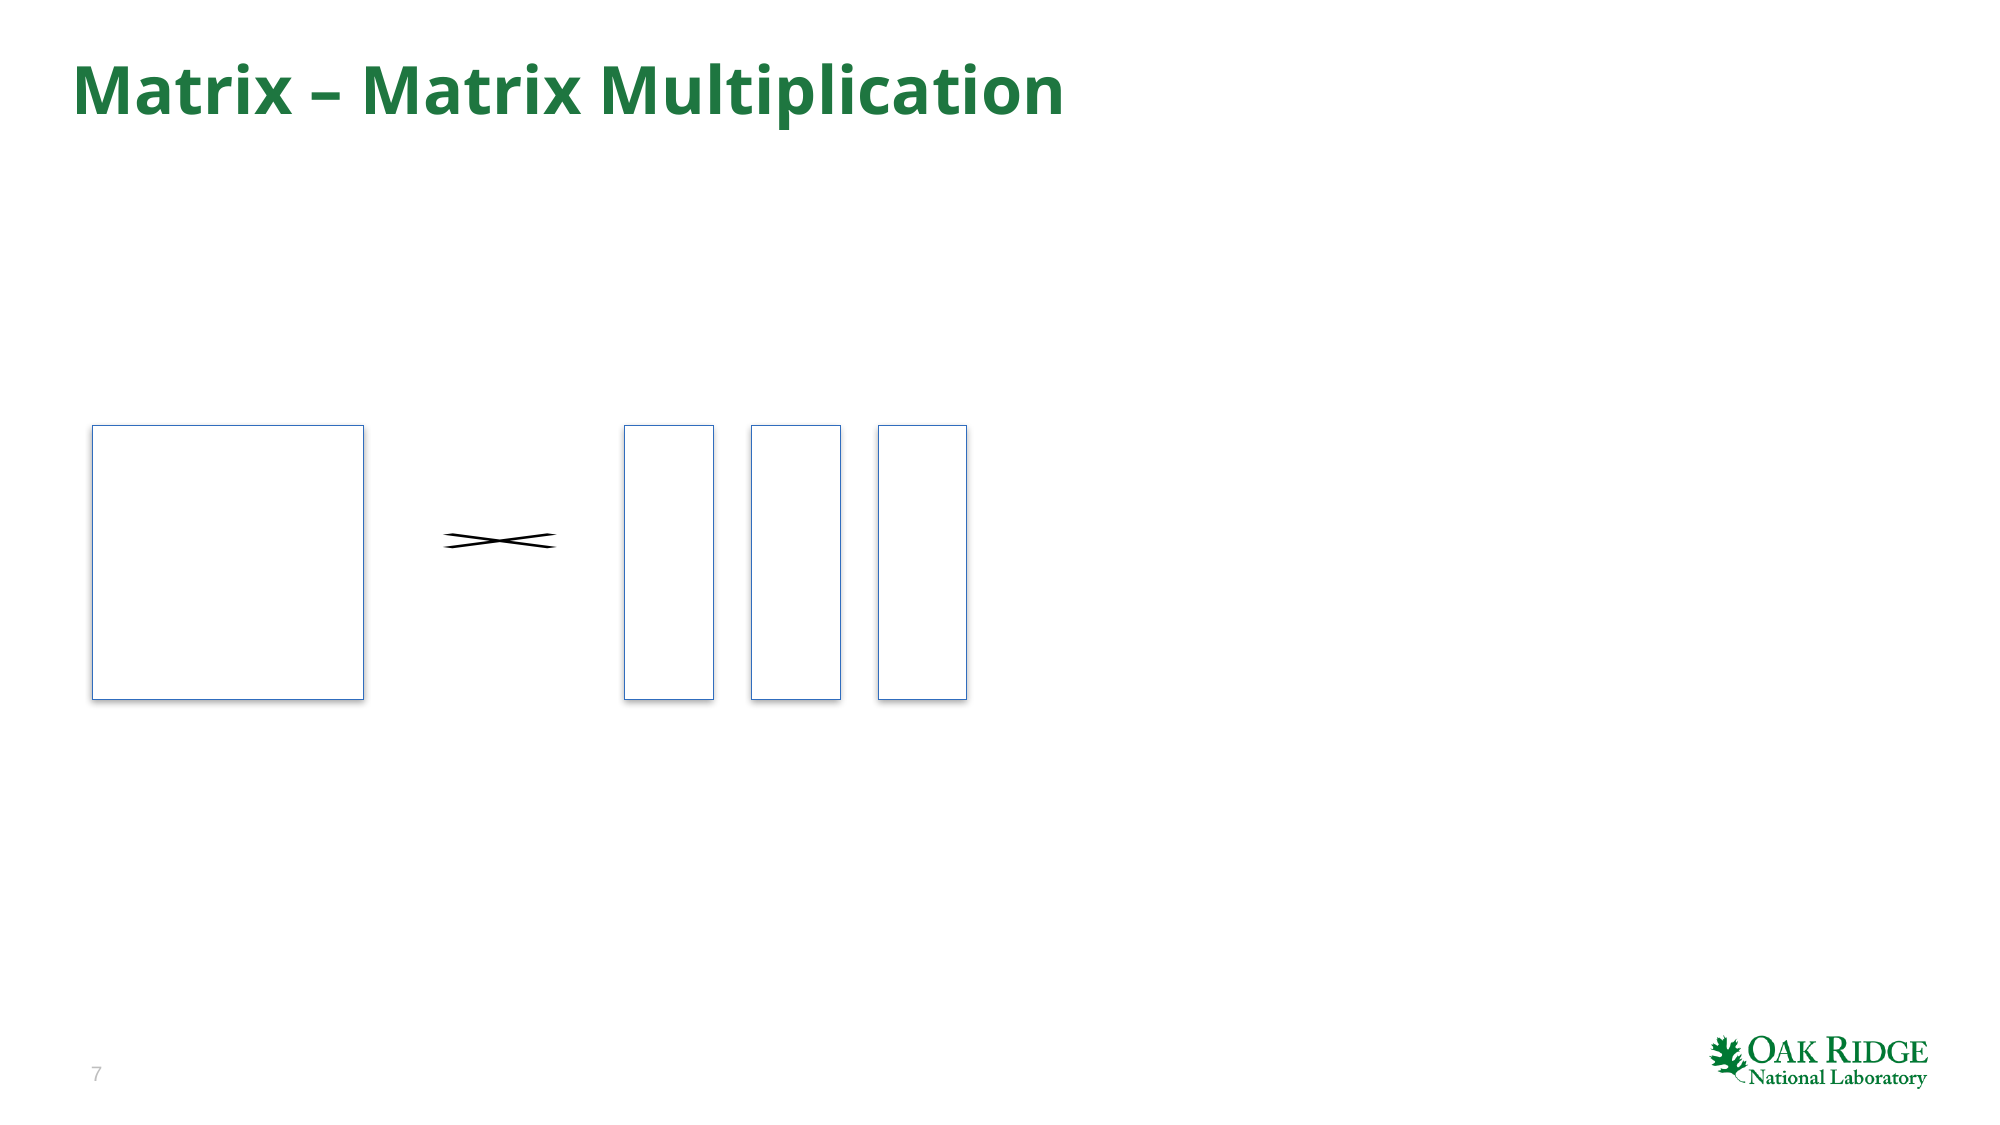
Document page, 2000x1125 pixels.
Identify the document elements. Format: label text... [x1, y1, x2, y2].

picture [1709, 1035, 1928, 1089]
text_box [878, 425, 967, 700]
text_box [92, 425, 364, 700]
title Matrix – Matrix Multiplication [56, 52, 1931, 137]
text_box [624, 425, 714, 700]
text_box [751, 425, 841, 700]
